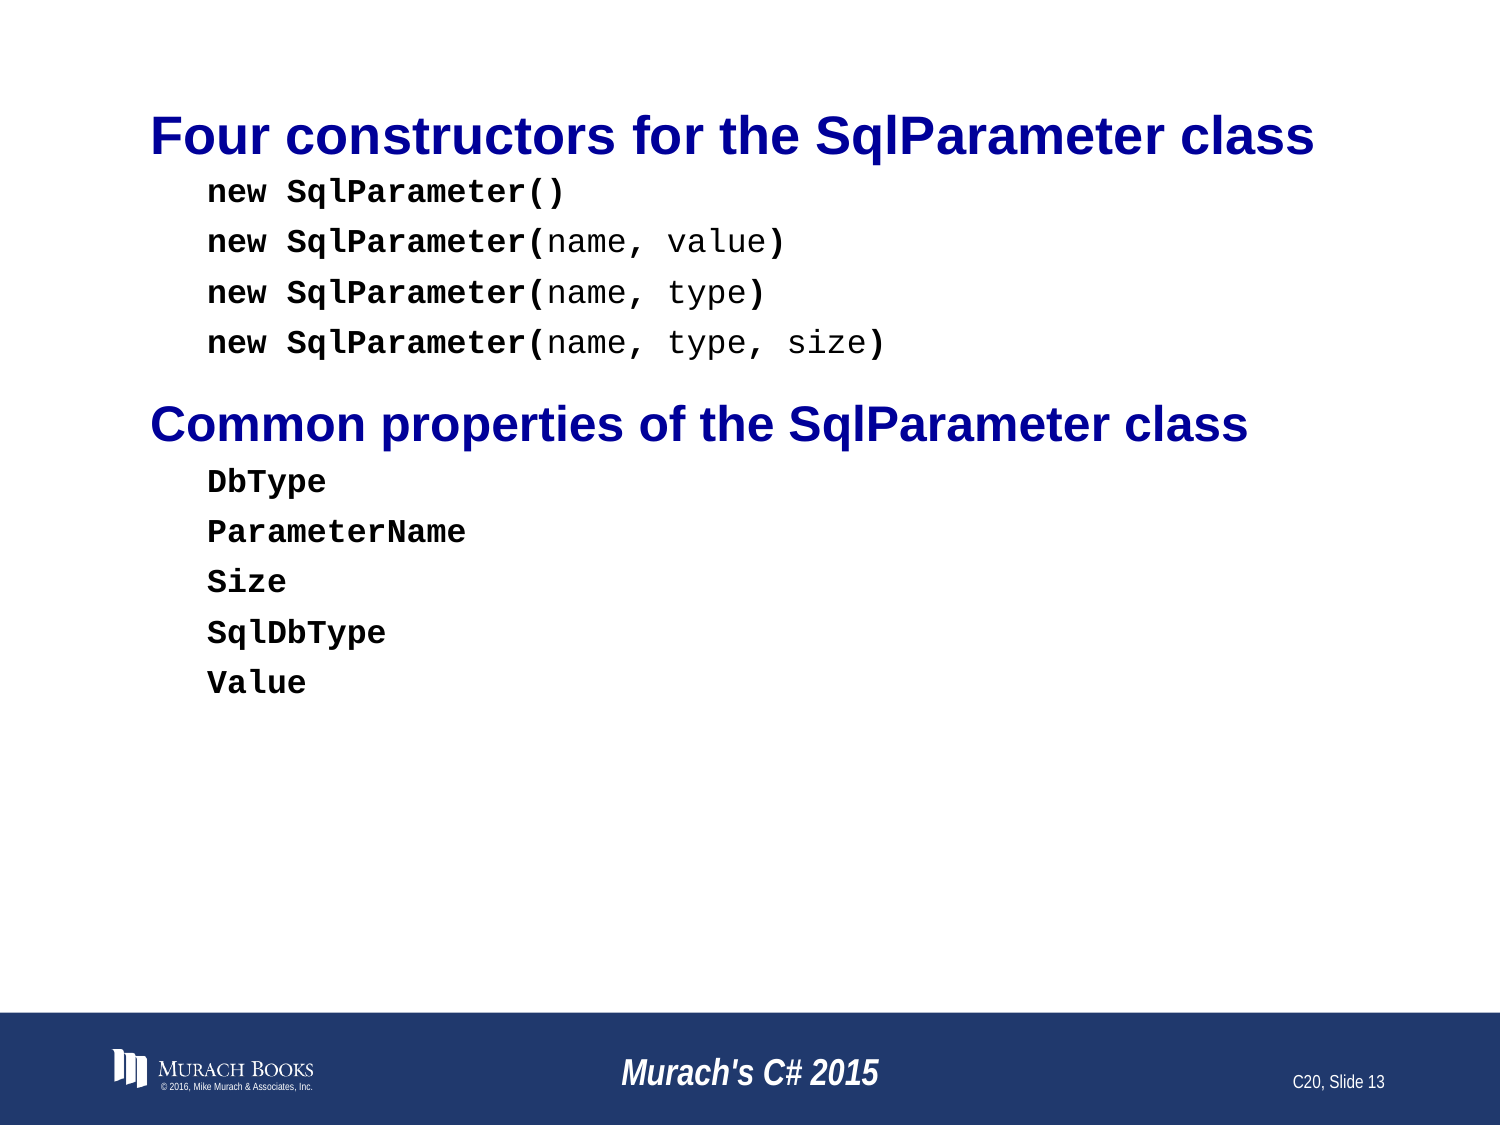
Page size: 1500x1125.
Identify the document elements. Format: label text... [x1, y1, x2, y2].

slide_number Murach's C# 2015 [463, 1025, 1050, 1100]
footer © 2016, Mike Murach & Associates, Inc. [12, 1025, 463, 1100]
title Four constructors for the SqlParameter class [150, 99, 1350, 166]
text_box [149, 174, 1348, 717]
slide_number C20, Slide 13 [1087, 1025, 1400, 1100]
